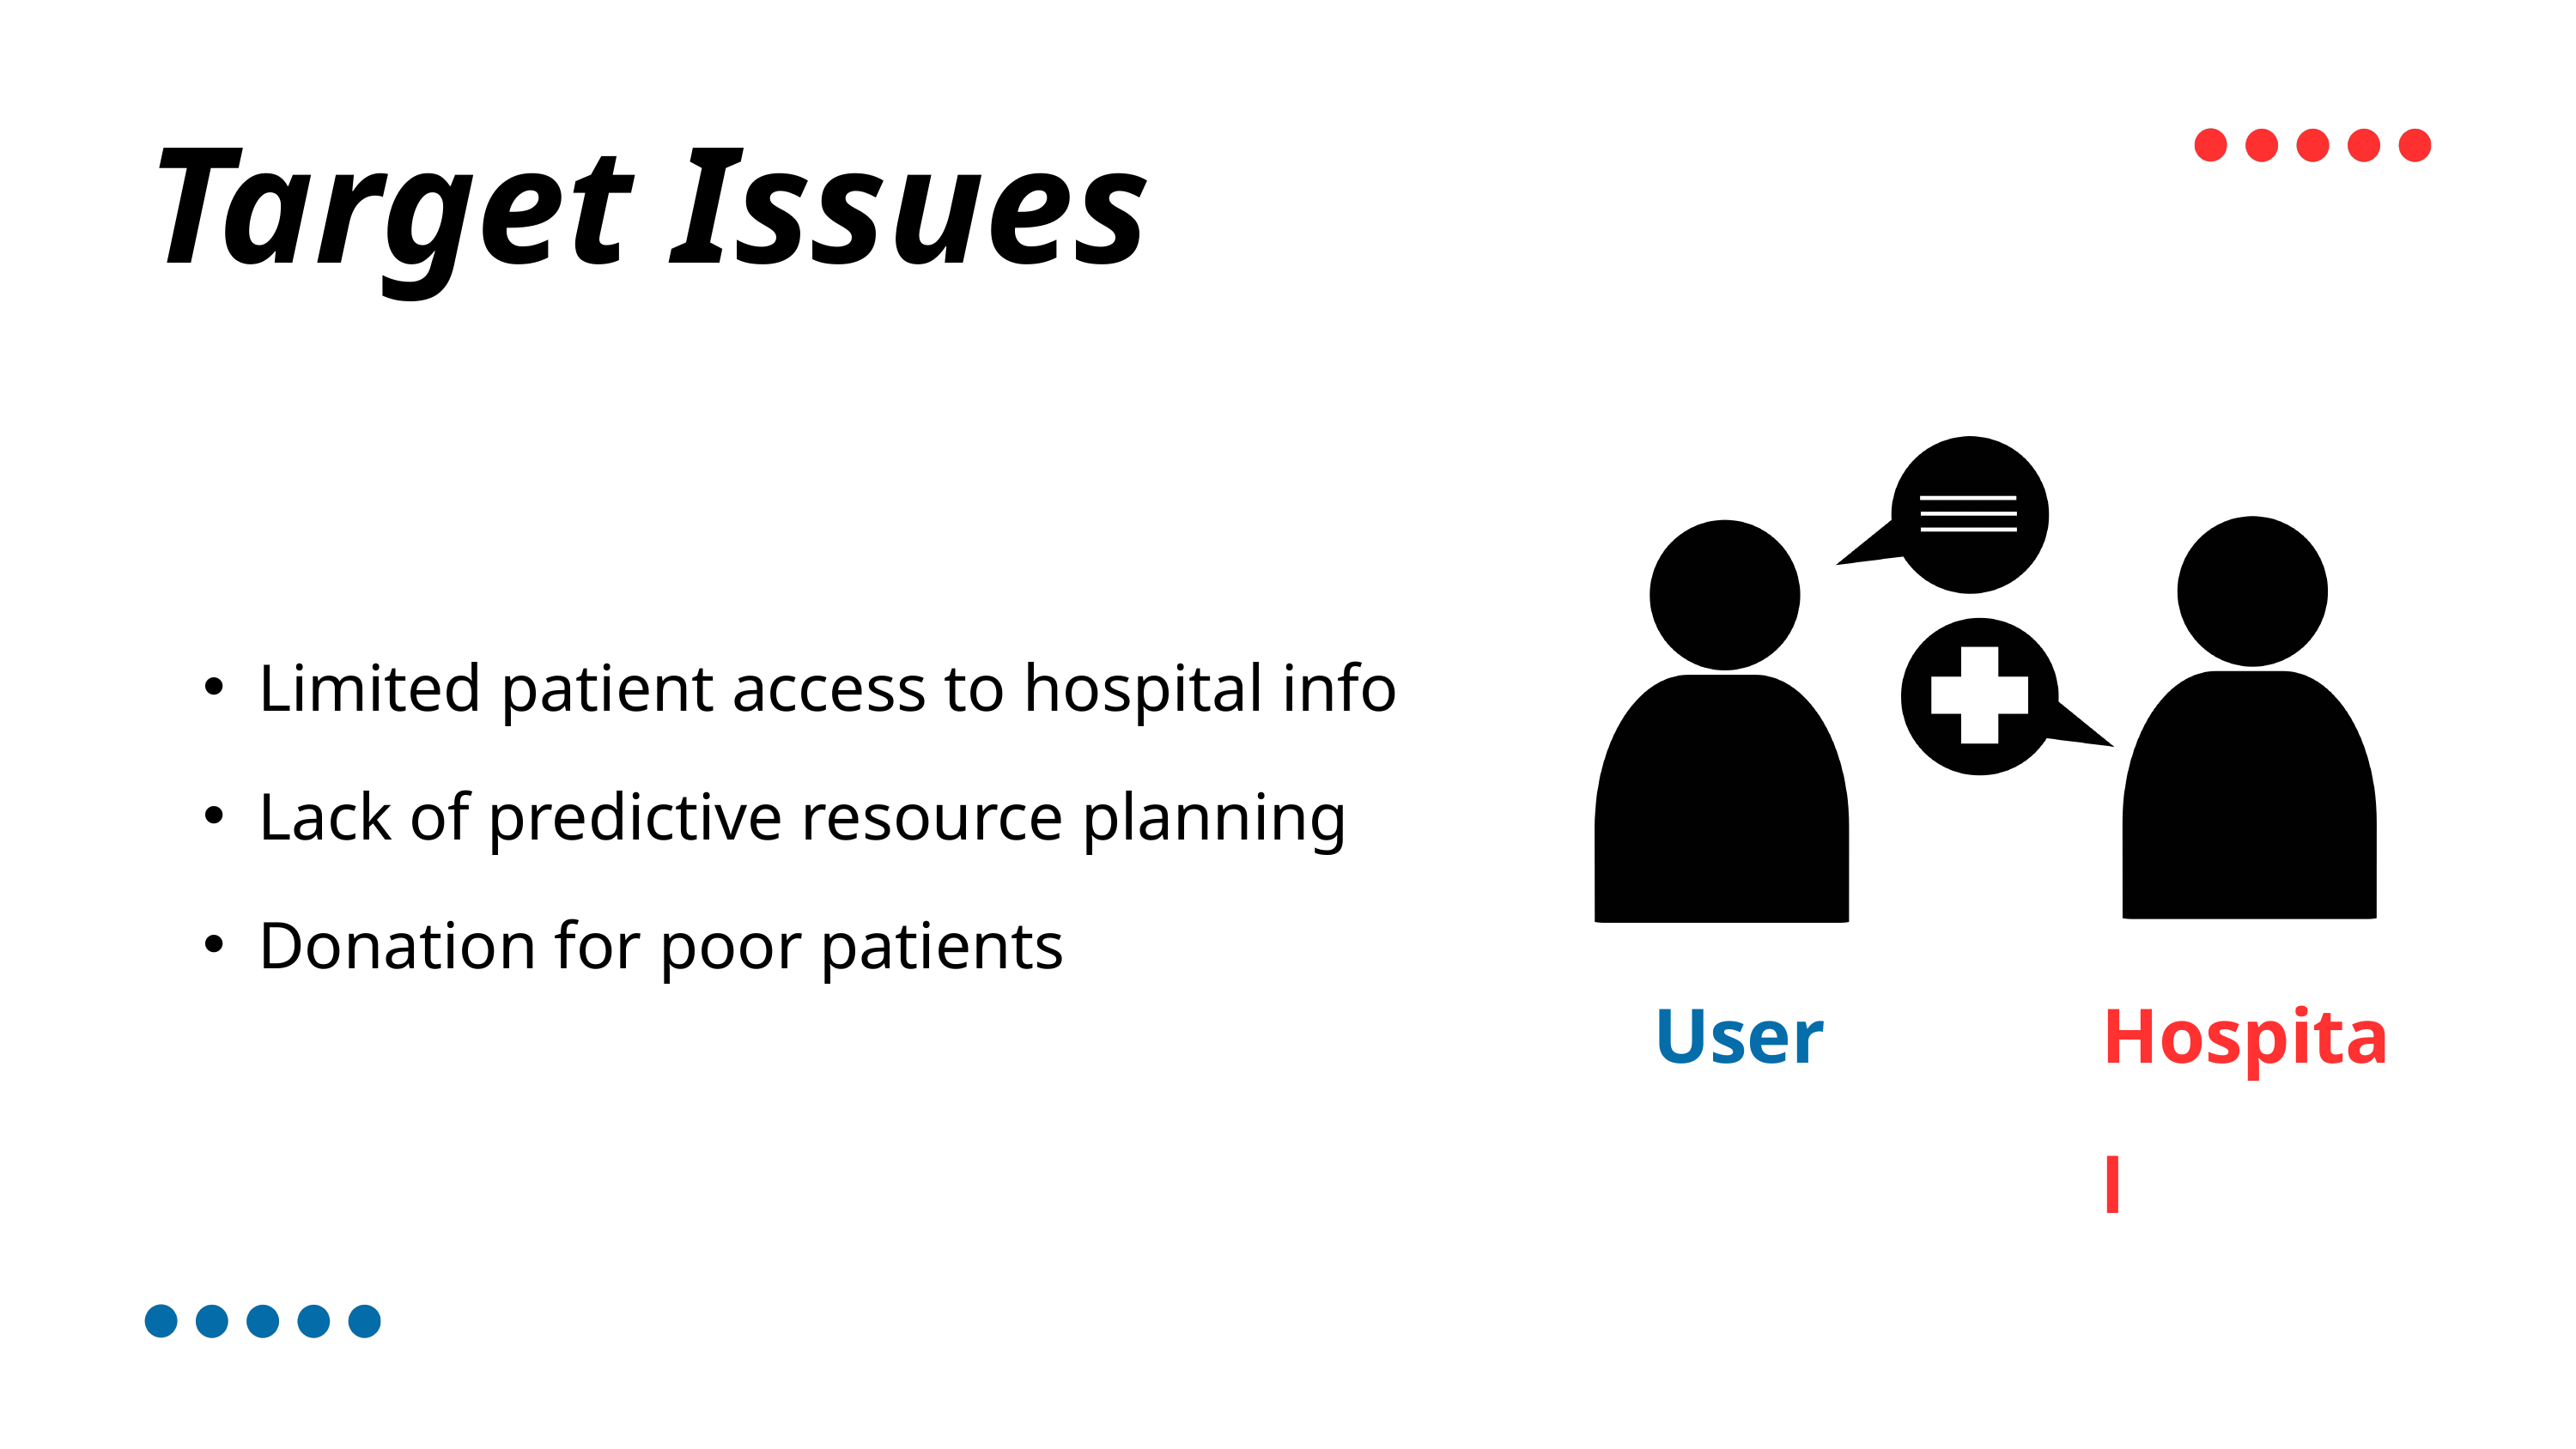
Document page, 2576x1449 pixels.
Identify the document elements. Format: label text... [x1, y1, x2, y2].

text_box Hospital [2101, 927, 2406, 1228]
text_box User [1652, 928, 1835, 1078]
text_box [1595, 436, 2377, 923]
text_box Target Issues [146, 70, 2129, 295]
text_box Limited patient access to hospital info Lack of predictive resource planning Donation for poor patients [148, 595, 1598, 1111]
text_box [2194, 127, 2432, 163]
text_box [144, 1303, 381, 1339]
